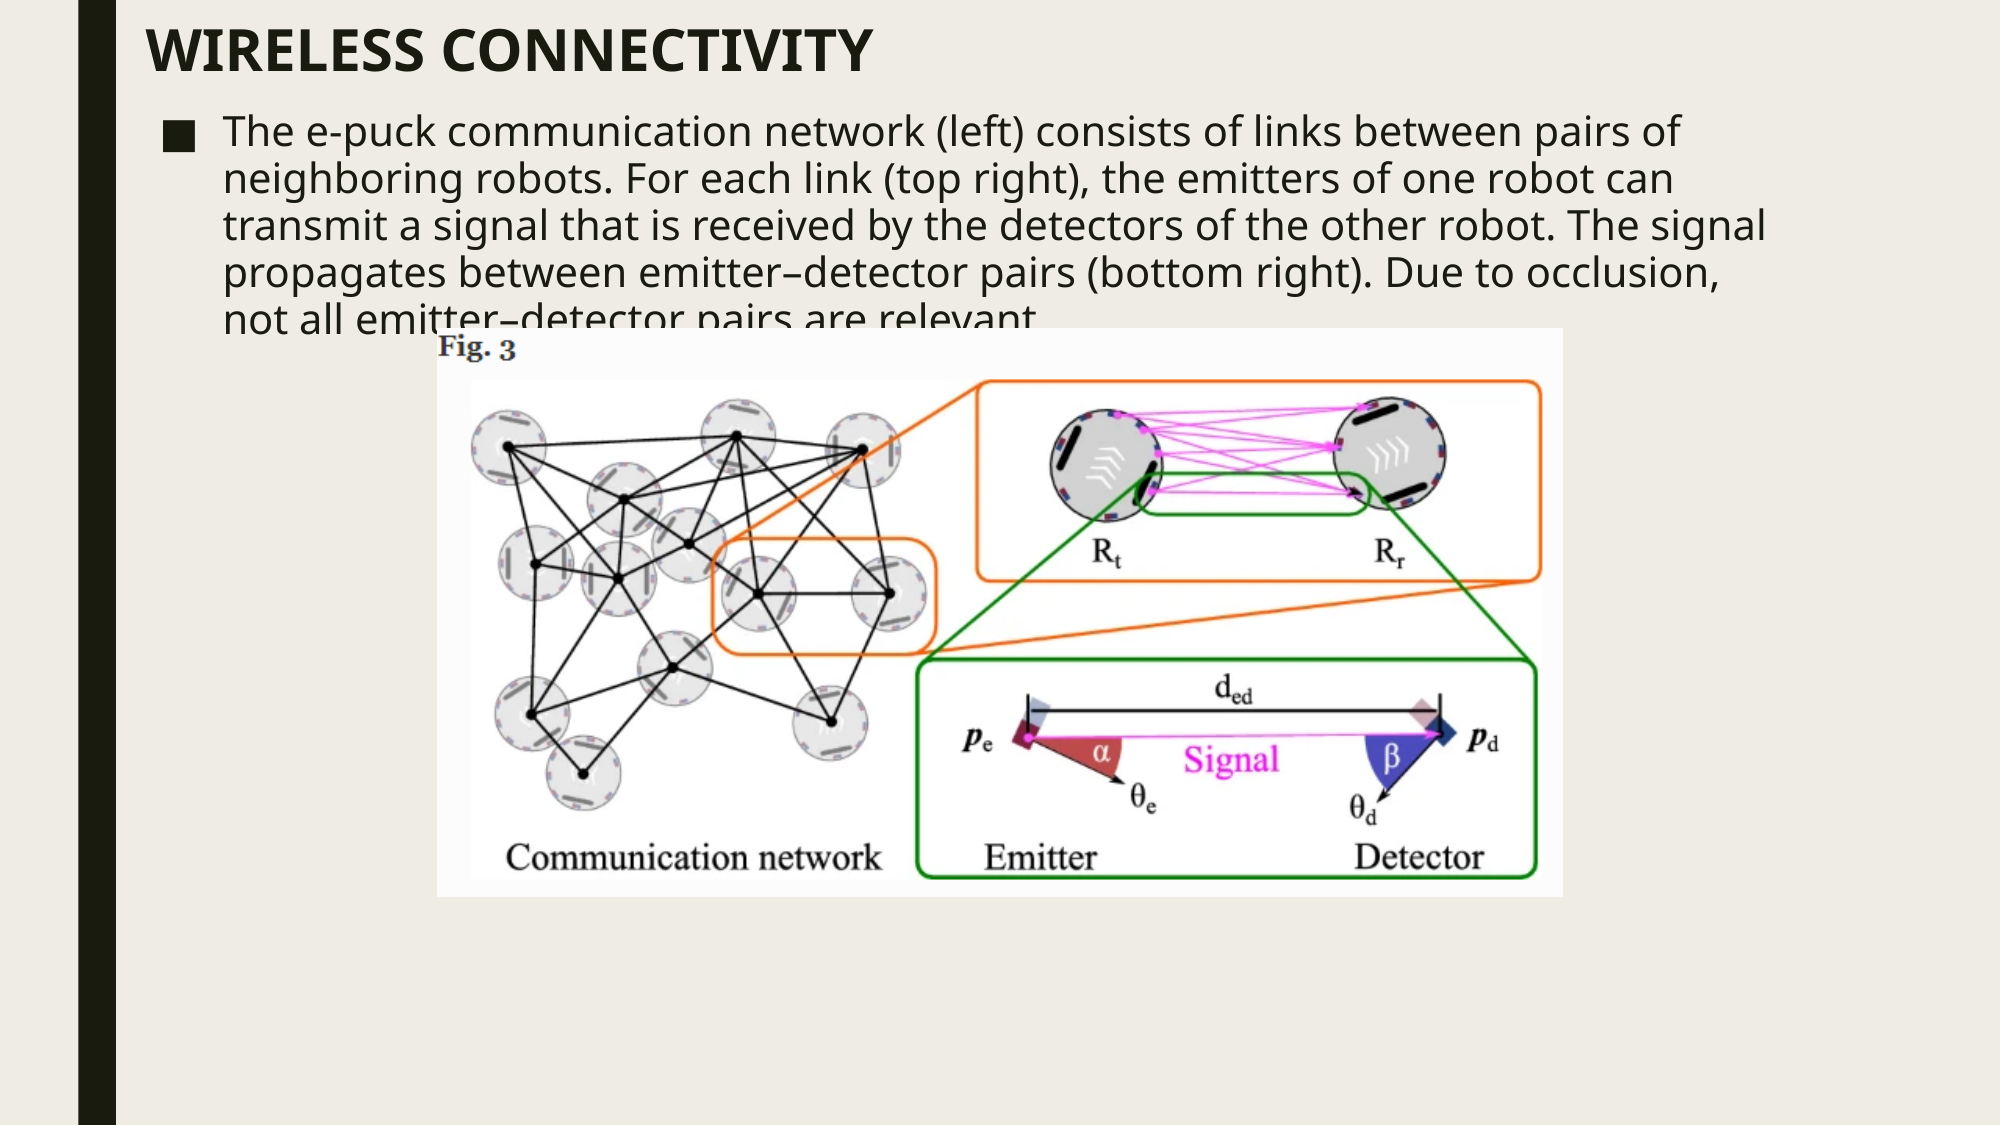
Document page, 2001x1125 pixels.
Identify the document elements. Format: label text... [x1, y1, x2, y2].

picture [437, 328, 1563, 897]
list The e-puck communication network (left) consists of links between pairs of neighboring robots. For each link (top right), the emitters of one robot can transmit a signal that is received by the detectors of the other robot. The signal propagates between emitter–detector pairs (bottom right). Due to occlusion, not all emitter–detector pairs are relevant [144, 101, 1800, 963]
title WIRELESS CONNECTIVITY [130, 13, 1032, 102]
